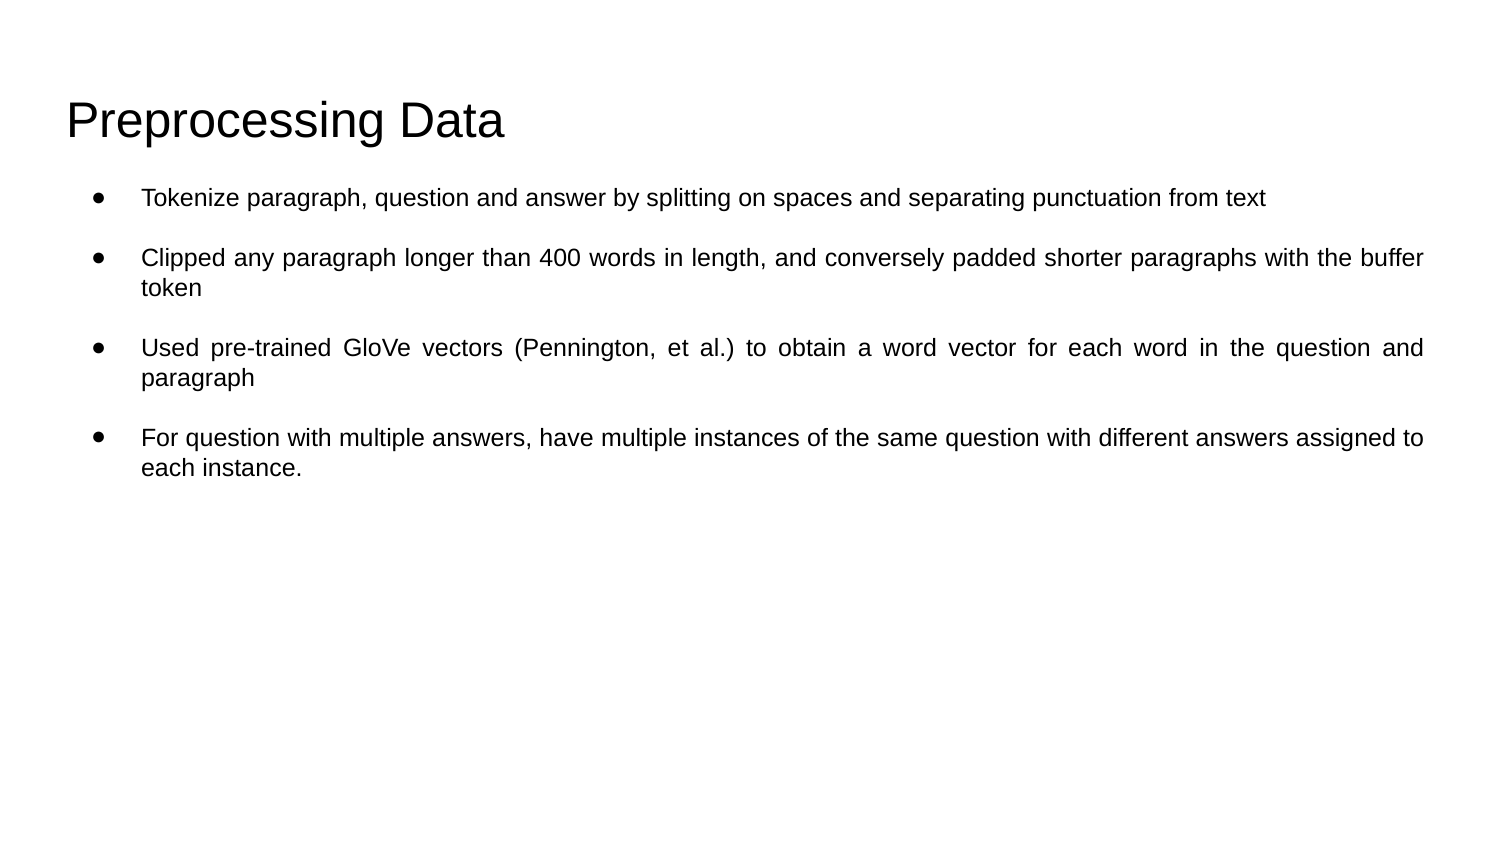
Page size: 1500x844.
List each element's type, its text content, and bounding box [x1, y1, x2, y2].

title Preprocessing Data [51, 72, 1449, 167]
text_box Tokenize paragraph, question and answer by splitting on spaces and separating punctuation from text Clipped any paragraph longer than 400 words in length, and conversely padded shorter paragraphs with the buffer token Used pre-trained GloVe vectors (Pennington, et al.) to obtain a word vector for each word in the question and paragraph For question with multiple answers, have multiple instances of the same question with different answers assigned to each instance. [51, 166, 1443, 750]
